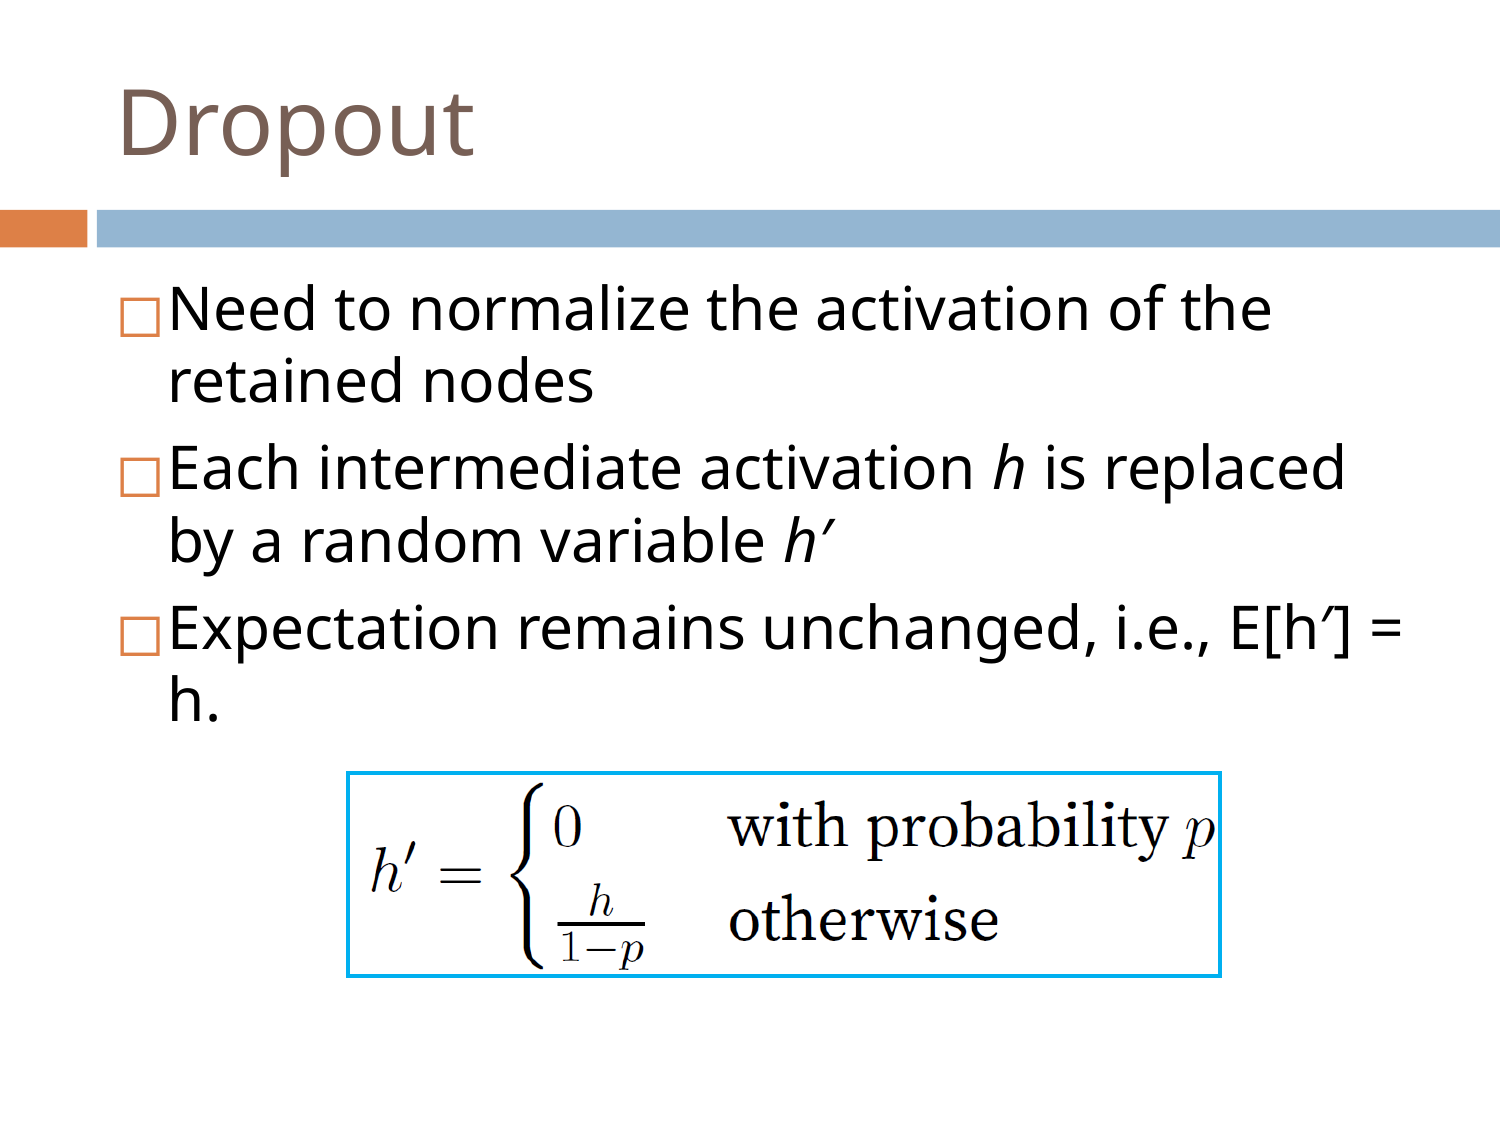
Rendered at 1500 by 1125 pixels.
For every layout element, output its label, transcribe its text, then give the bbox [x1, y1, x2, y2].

title Dropout [100, 37, 1438, 200]
picture [351, 776, 1217, 973]
list Need to normalize the activation of the retained nodes Each intermediate activation h is replaced by a random variable h′ Expectation remains unchanged, i.e., E[h′] = h. [100, 262, 1438, 713]
